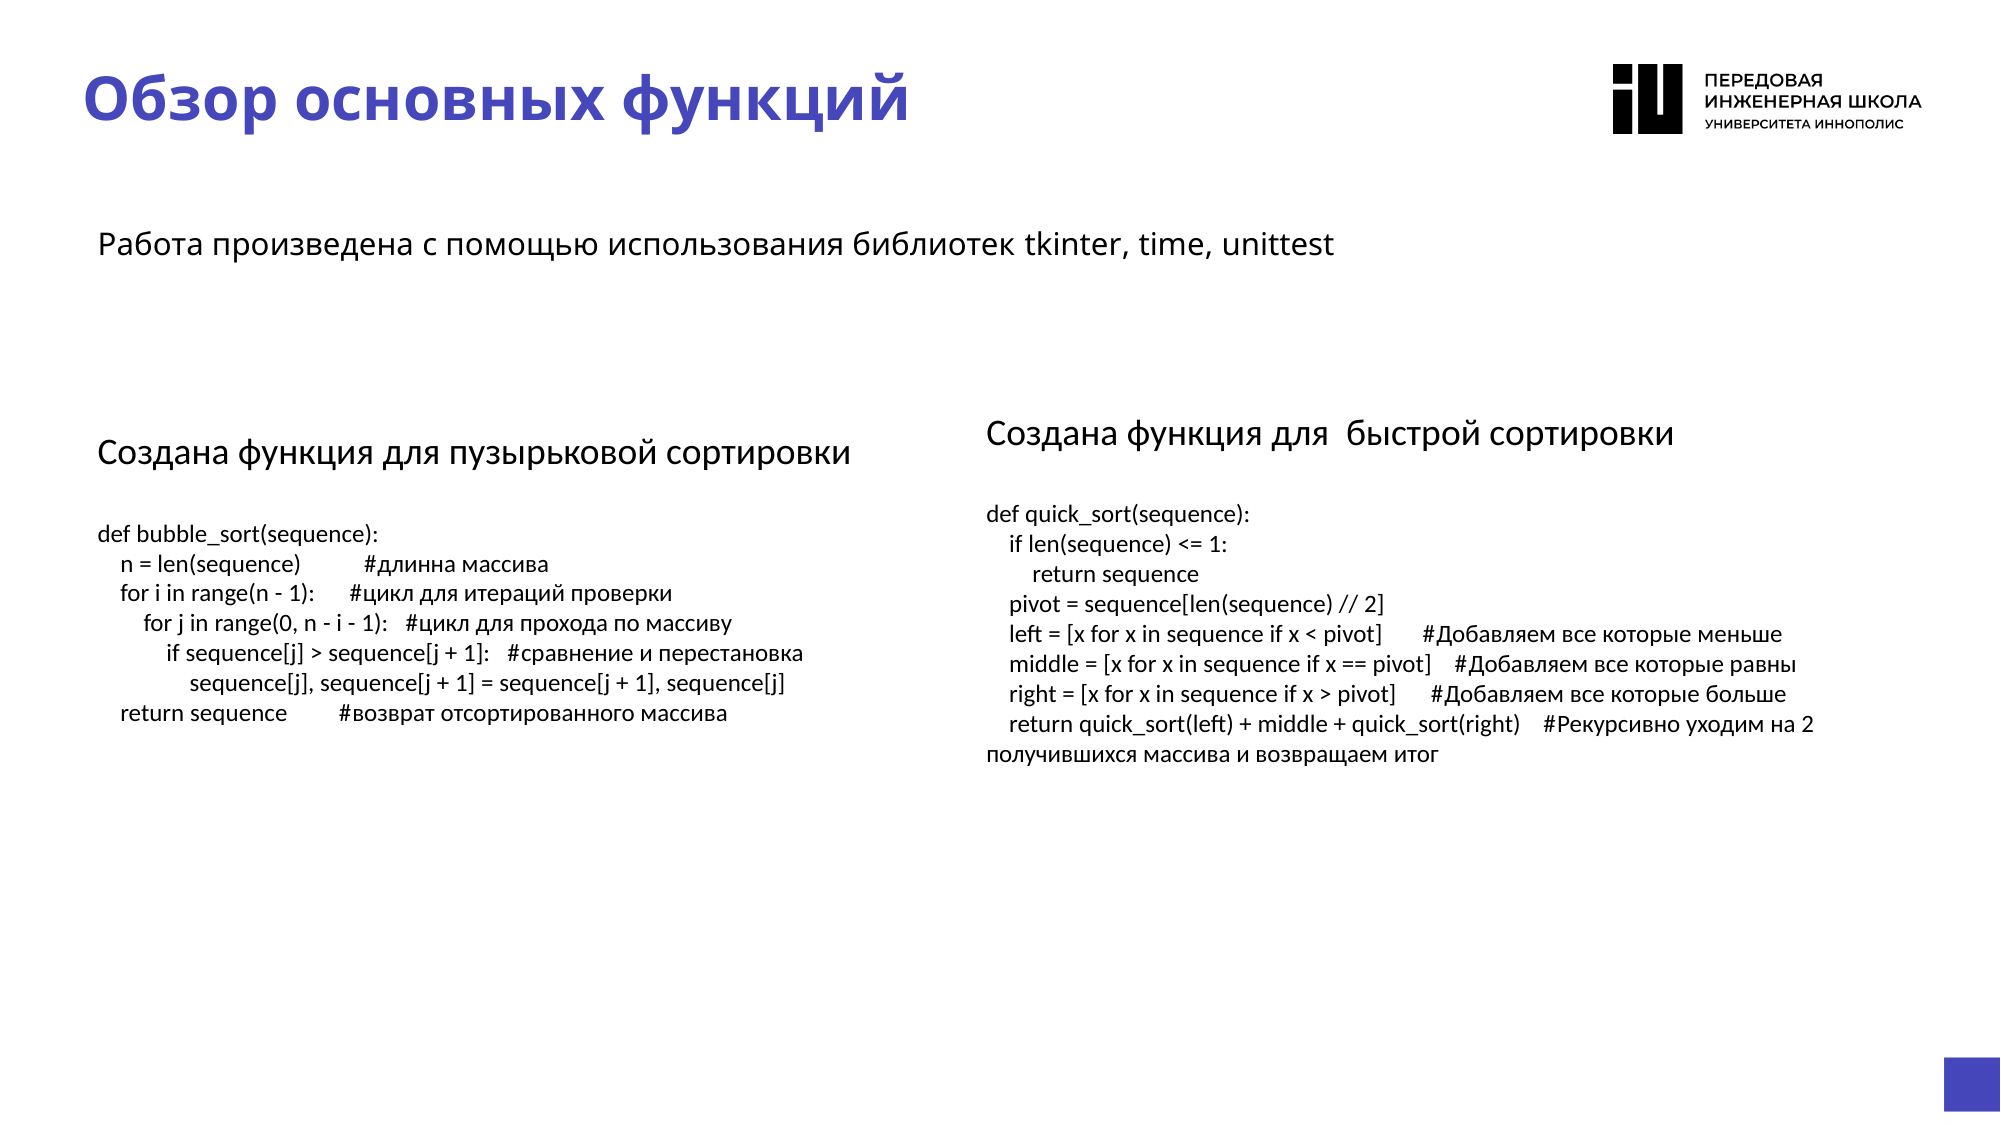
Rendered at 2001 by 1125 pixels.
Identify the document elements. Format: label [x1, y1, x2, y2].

text_box [1612, 37, 1985, 161]
picture [0, 0, 2000, 1125]
